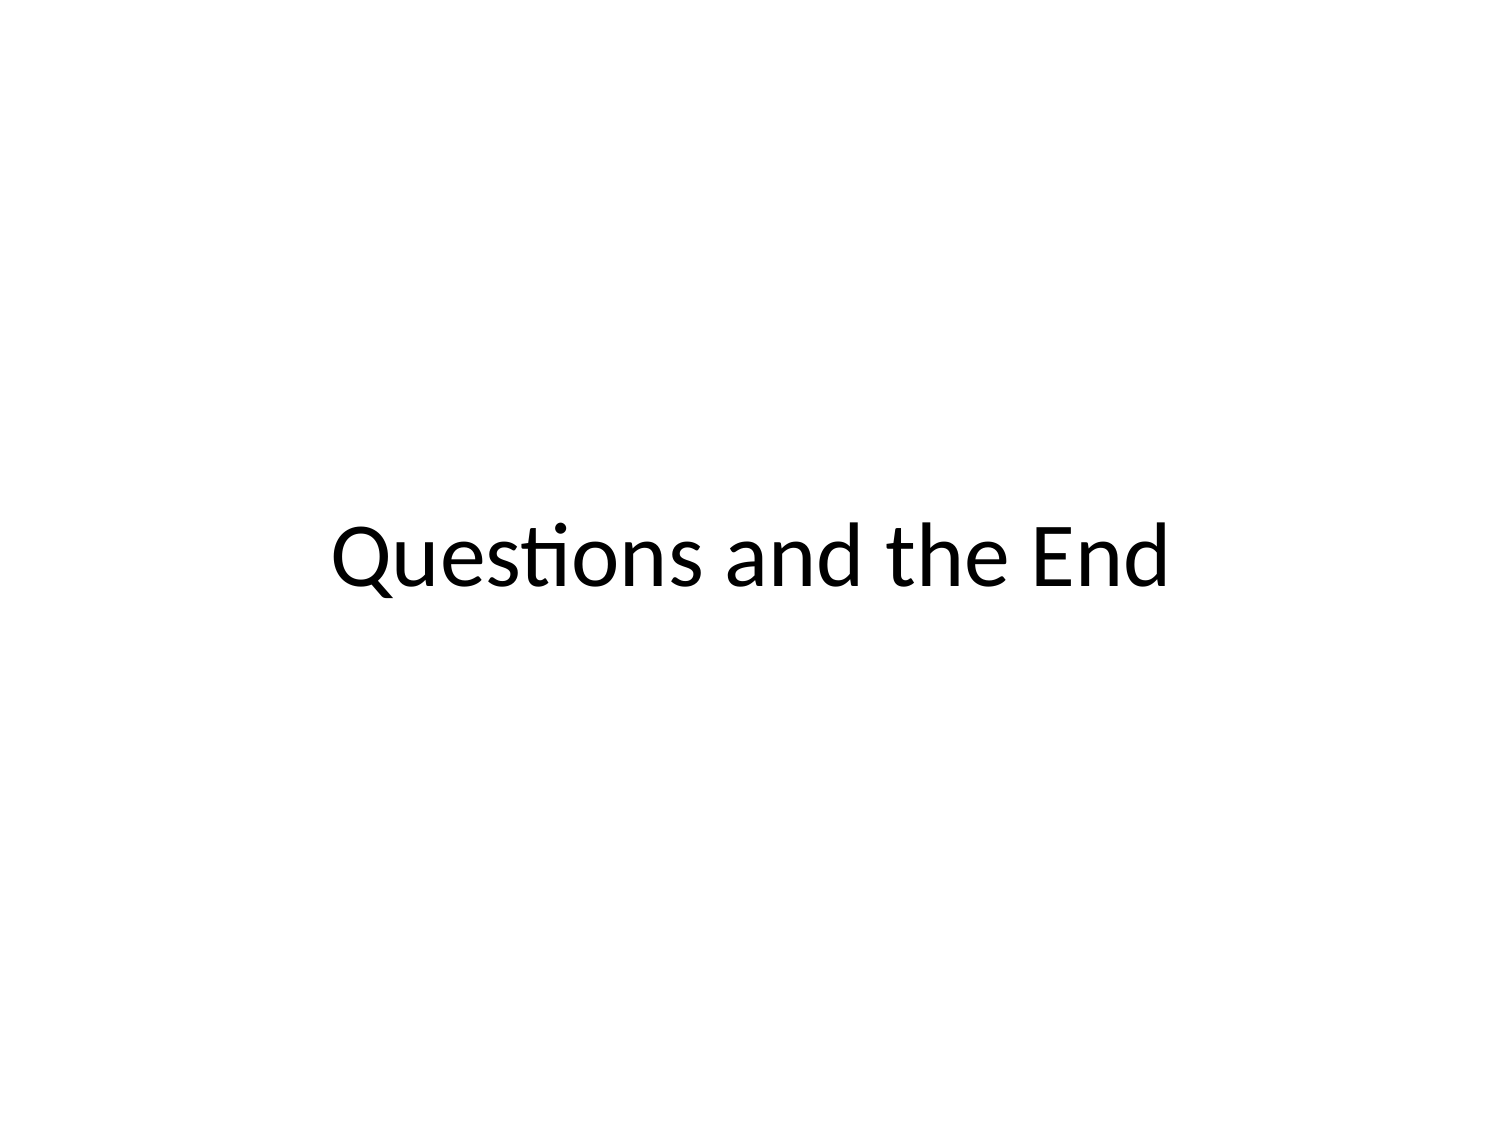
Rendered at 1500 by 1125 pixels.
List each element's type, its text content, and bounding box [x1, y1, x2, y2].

title Questions and the End [76, 456, 1427, 644]
